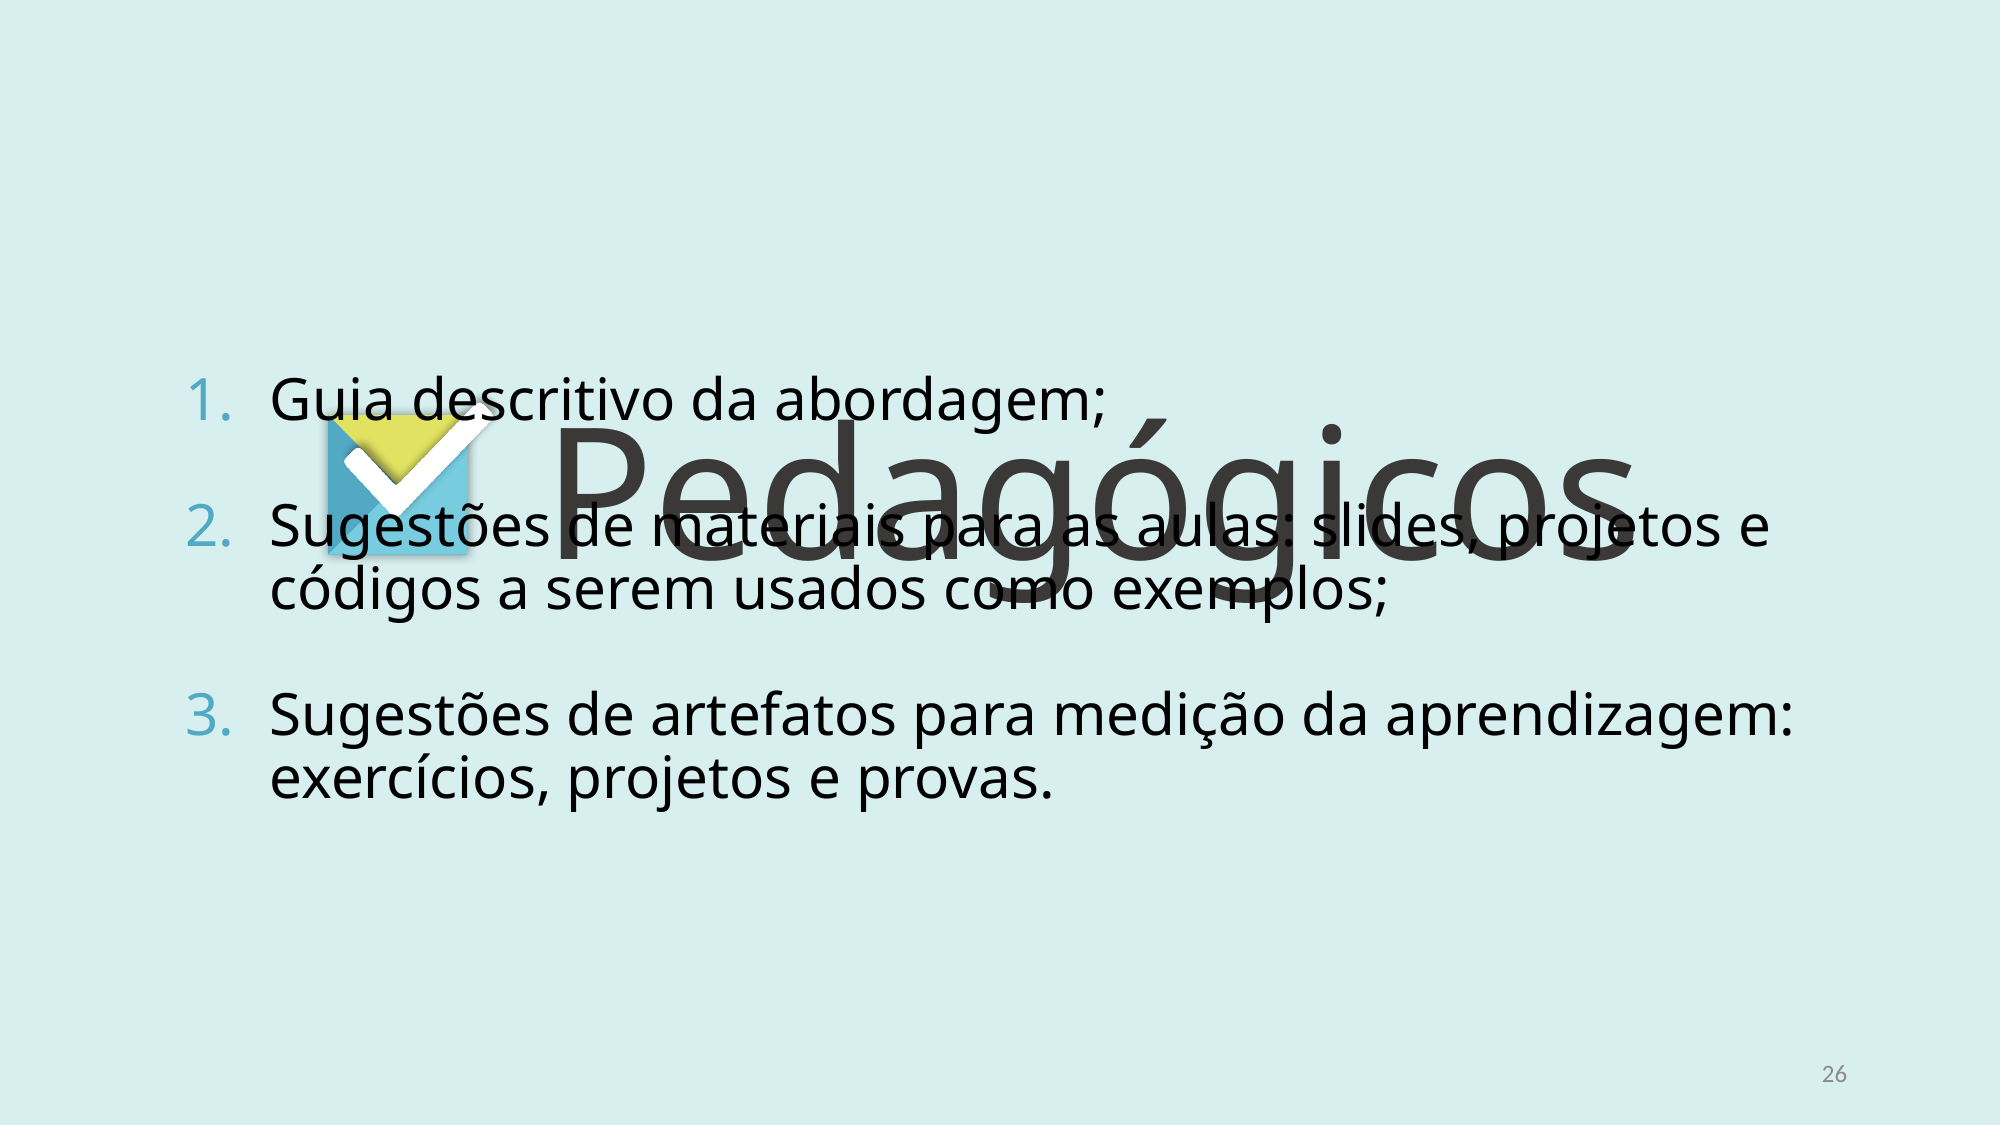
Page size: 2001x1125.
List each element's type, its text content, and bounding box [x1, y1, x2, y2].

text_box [170, 363, 1896, 774]
slide_number 26 [1412, 1042, 1863, 1103]
